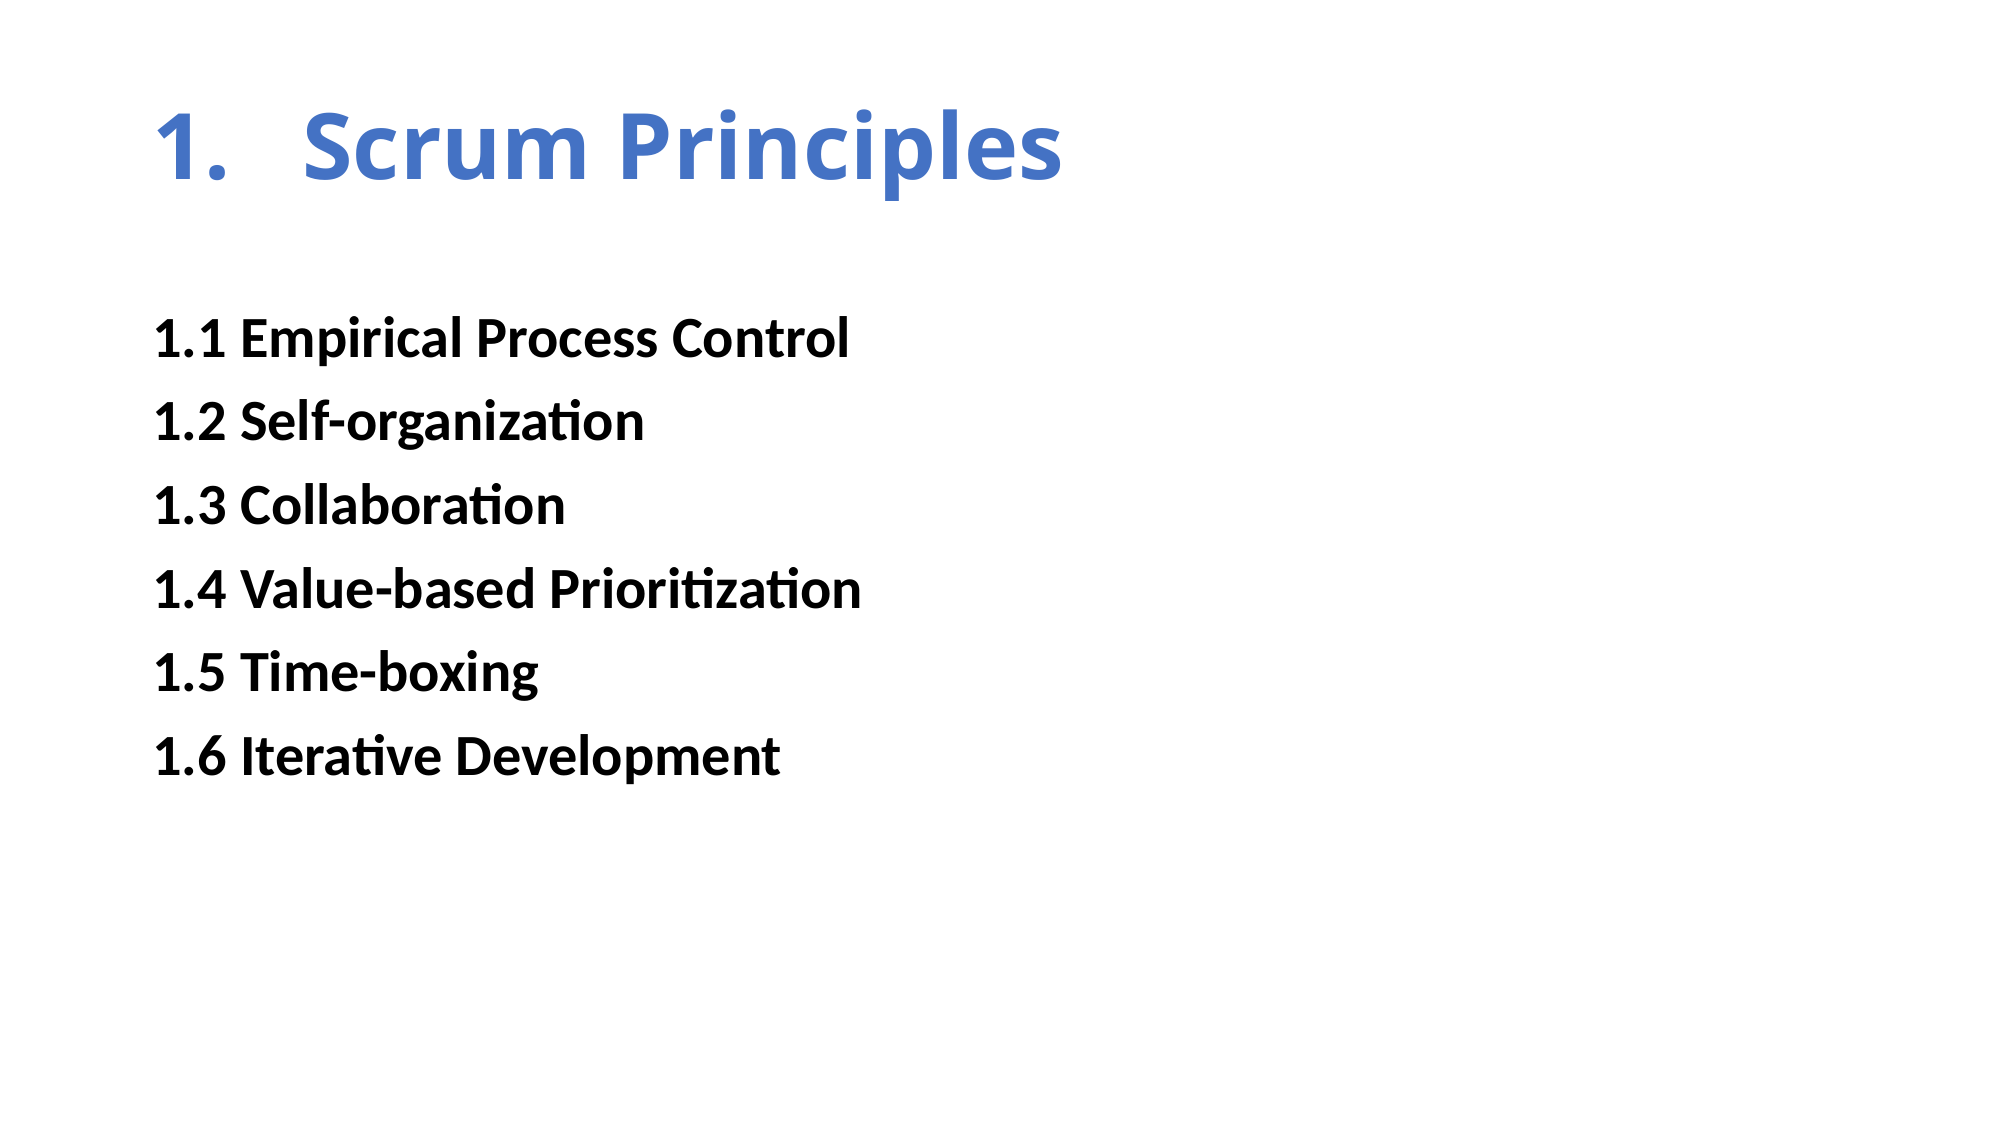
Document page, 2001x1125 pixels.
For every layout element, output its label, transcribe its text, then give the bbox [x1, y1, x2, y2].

list 1.1 Empirical Process Control 1.2 Self-organization 1.3 Collaboration 1.4 Value-based Prioritization 1.5 Time-boxing 1.6 Iterative Development [137, 299, 1863, 1014]
title Scrum Principles [137, 82, 1505, 218]
